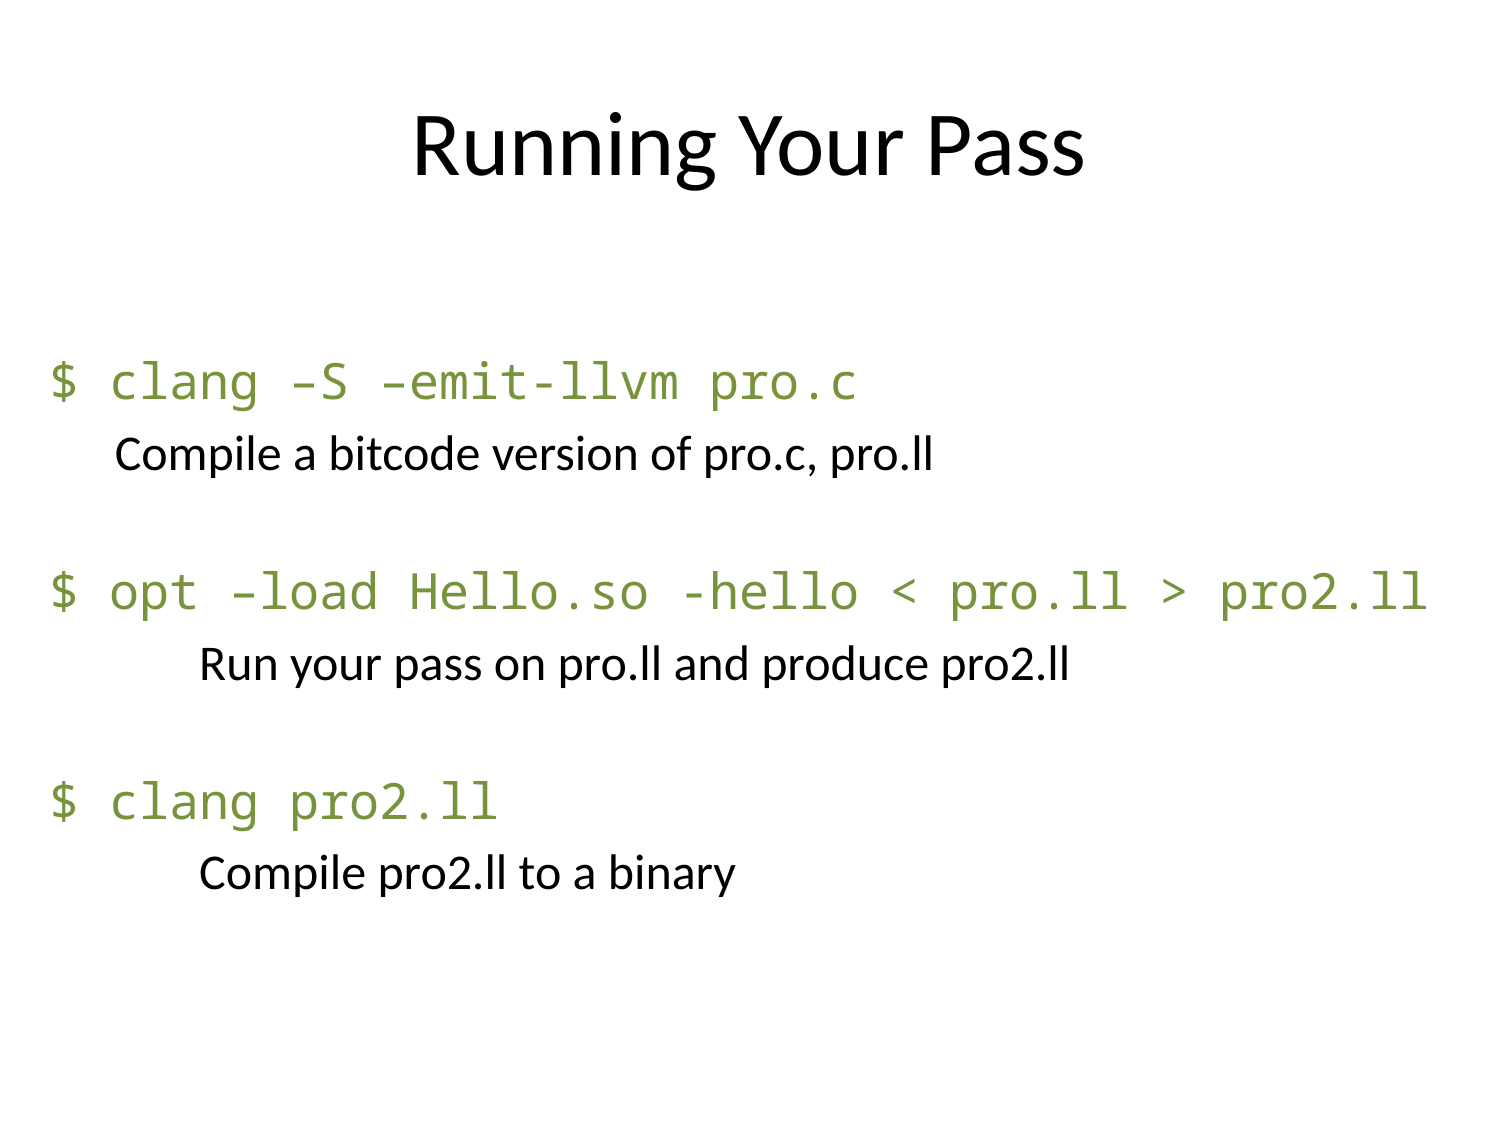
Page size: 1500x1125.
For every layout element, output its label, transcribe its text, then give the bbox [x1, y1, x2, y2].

list $ clang –S –emit-llvm pro.c Compile a bitcode version of pro.c, pro.ll $ opt –load Hello.so -hello < pro.ll > pro2.ll Run your pass on pro.ll and produce pro2.ll $ clang pro2.ll Compile pro2.ll to a binary [24, 262, 1486, 1005]
title Running Your Pass [75, 45, 1425, 233]
